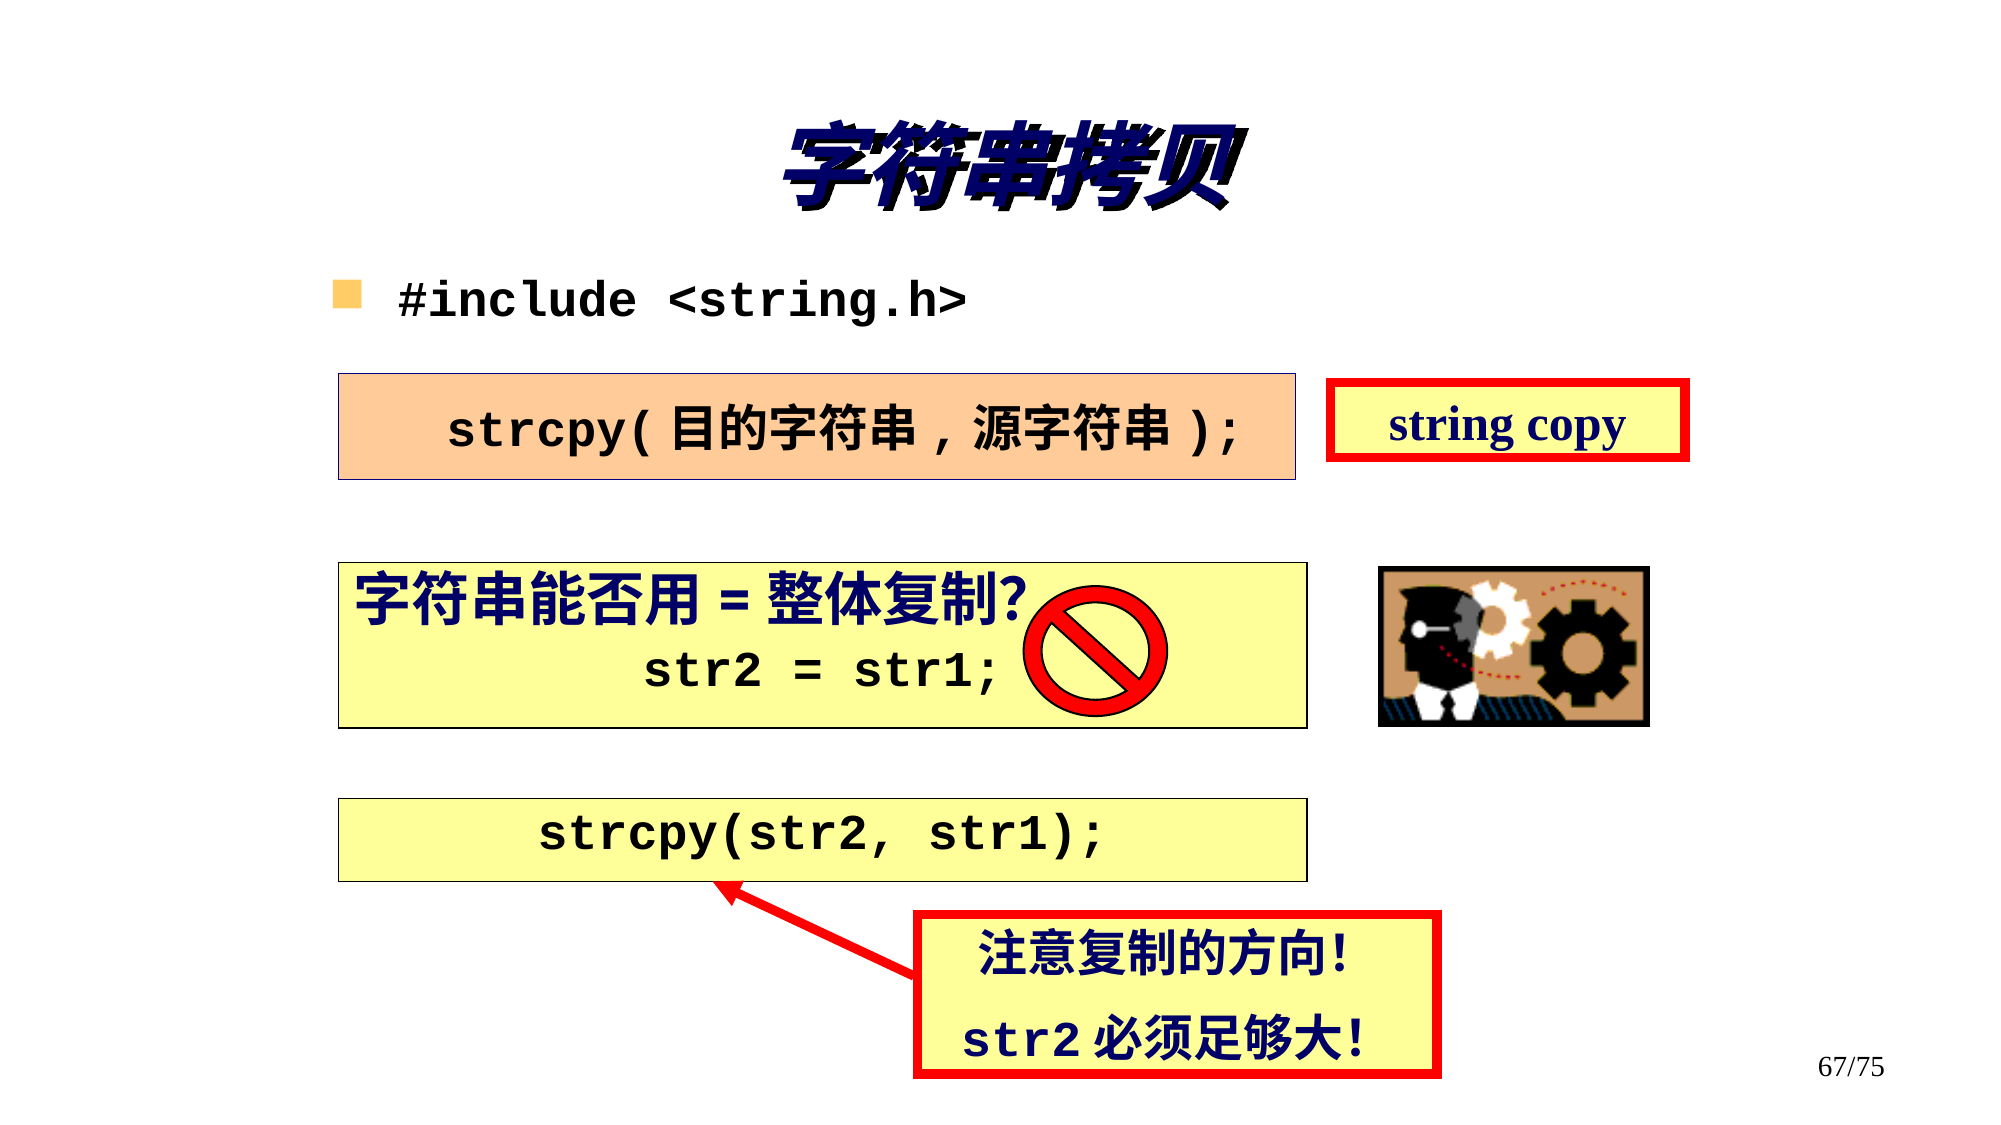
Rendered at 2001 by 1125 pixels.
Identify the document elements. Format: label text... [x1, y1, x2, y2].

text_box strcpy(str2, str1); [338, 798, 1307, 882]
picture [1377, 566, 1650, 727]
list #include <string.h> [320, 255, 1710, 351]
text_box 字符串能否用=整体复制？ str2 = str1; [338, 562, 1307, 728]
text_box strcpy(目的字符串,源字符串); [338, 373, 1296, 480]
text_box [712, 881, 1438, 1082]
text_box string copy [1330, 382, 1686, 458]
text_box [1023, 586, 1168, 717]
title 字符串拷贝 [148, 101, 1855, 240]
